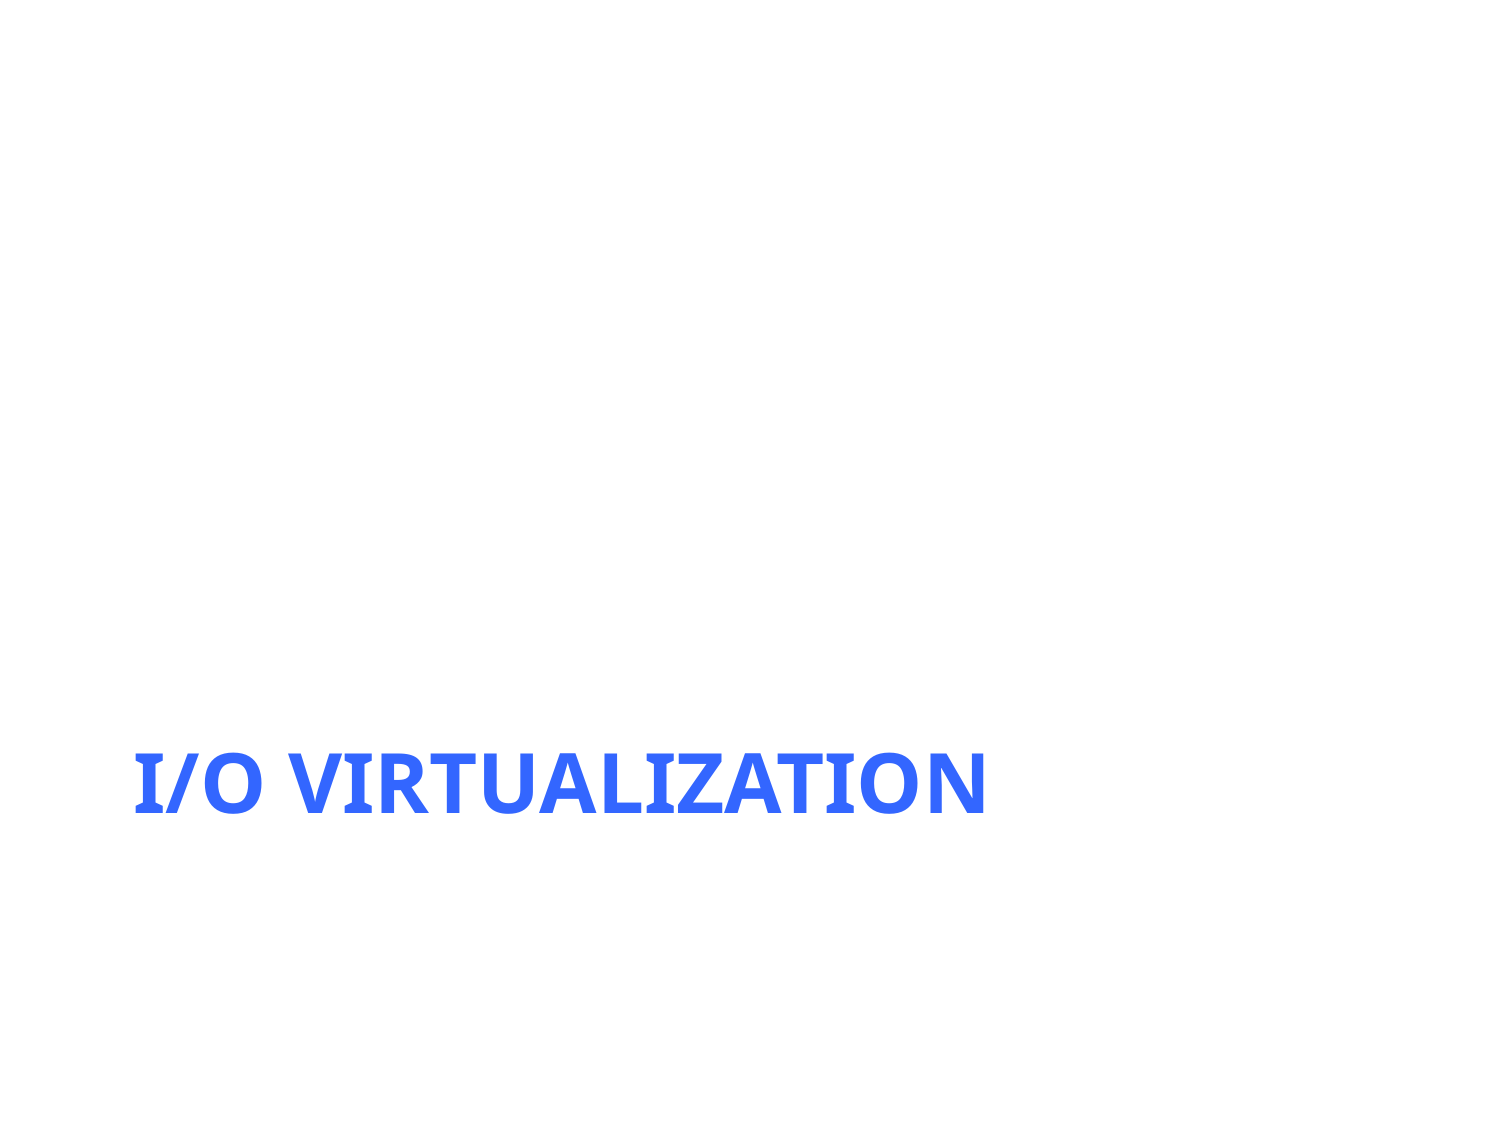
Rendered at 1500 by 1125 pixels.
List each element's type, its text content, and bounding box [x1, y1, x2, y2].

title I/O Virtualization [118, 722, 1394, 947]
